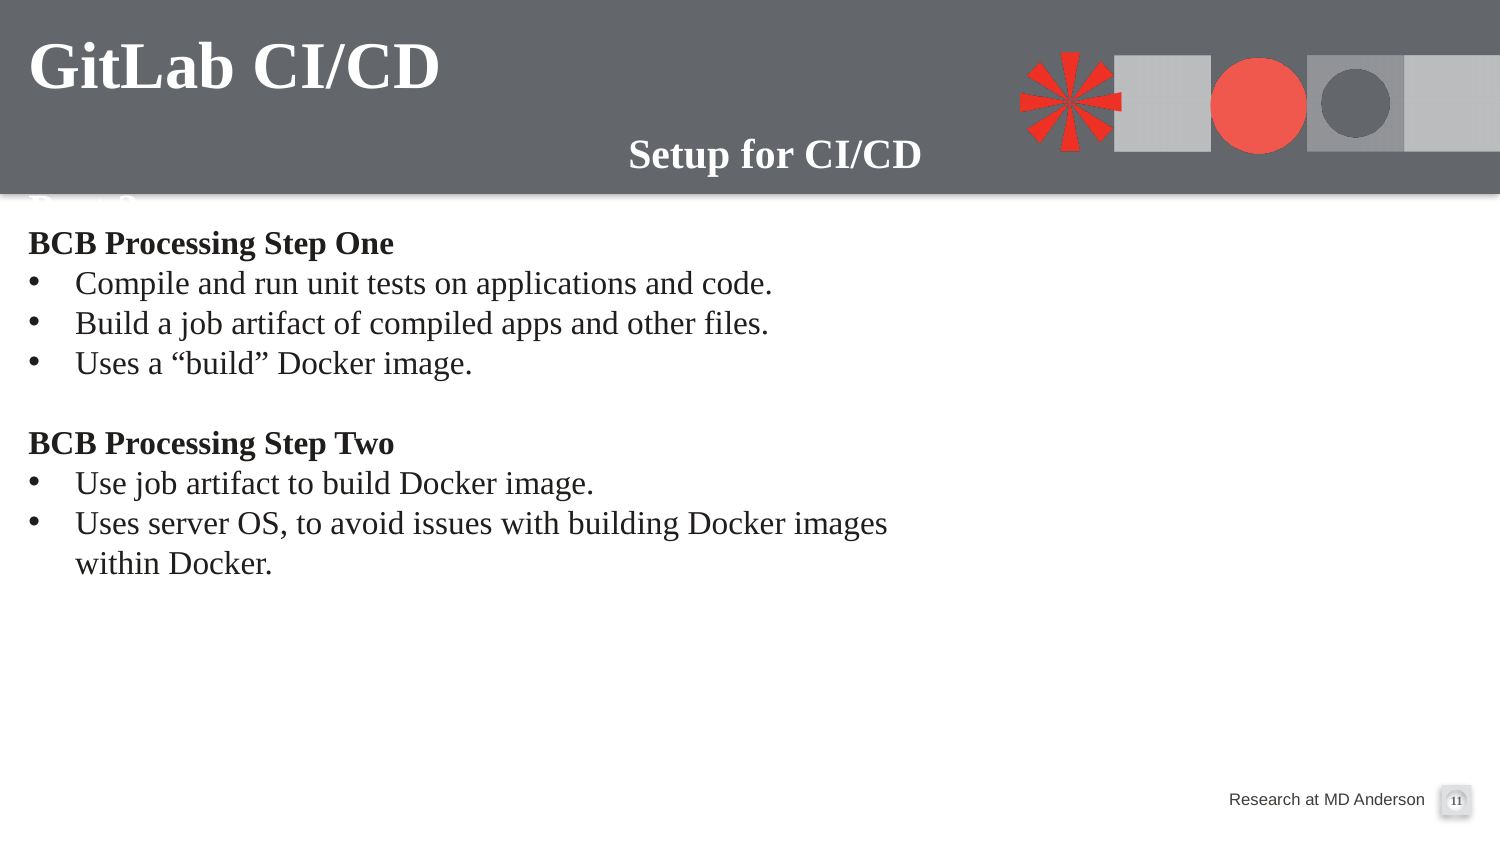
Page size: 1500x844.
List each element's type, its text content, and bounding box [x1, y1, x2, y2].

slide_number 11 [1441, 785, 1472, 816]
list BCB Processing Step One Compile and run unit tests on applications and code. Build a job artifact of compiled apps and other files. Uses a “build” Docker image. BCB Processing Step Two Use job artifact to build Docker image. Uses server OS, to avoid issues with building Docker images within Docker. [28, 221, 985, 773]
title GitLab CI/CD Setup for CI/CD Part 2 [28, 22, 1004, 167]
picture [990, 0, 1500, 239]
